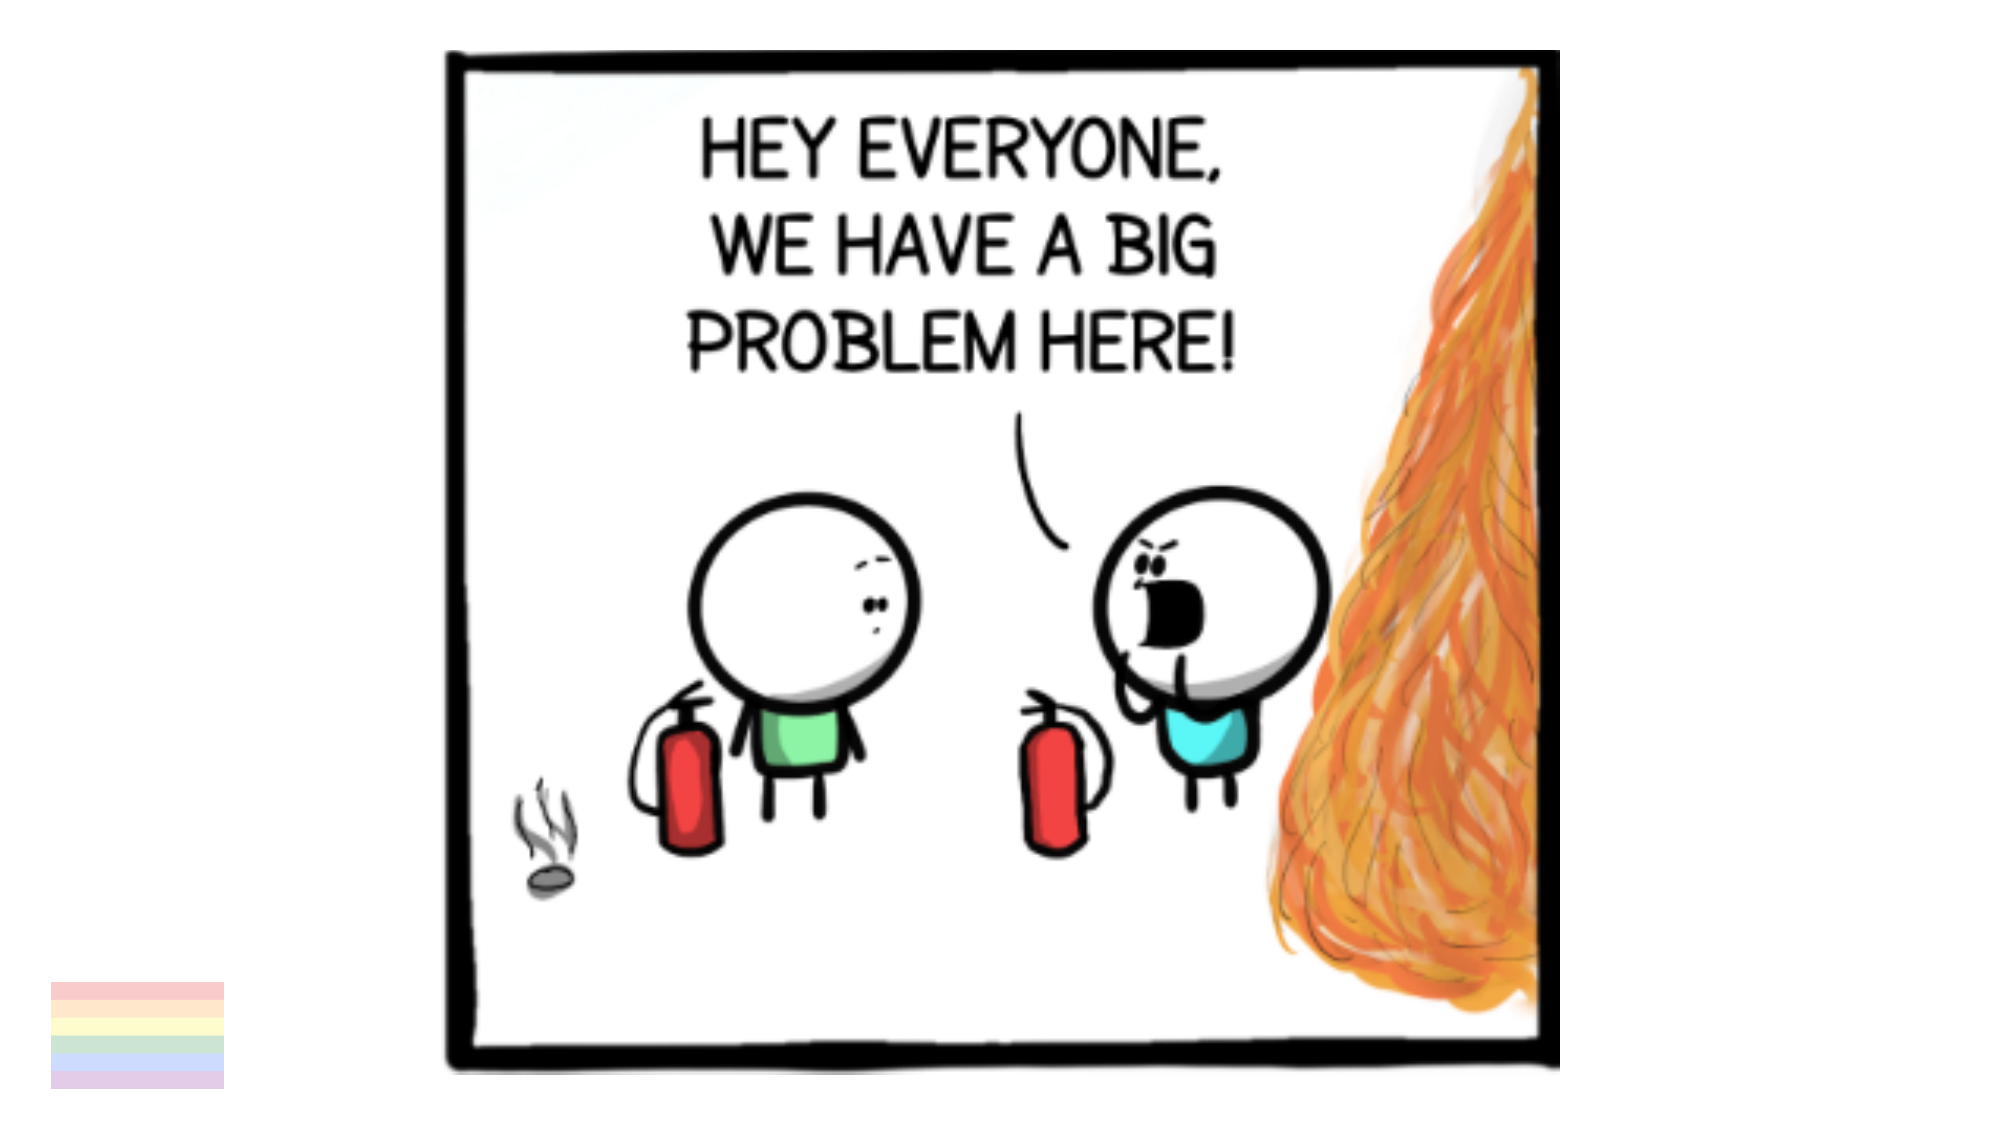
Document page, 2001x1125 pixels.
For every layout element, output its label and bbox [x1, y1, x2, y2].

picture [440, 50, 1560, 1075]
picture [51, 982, 224, 1089]
